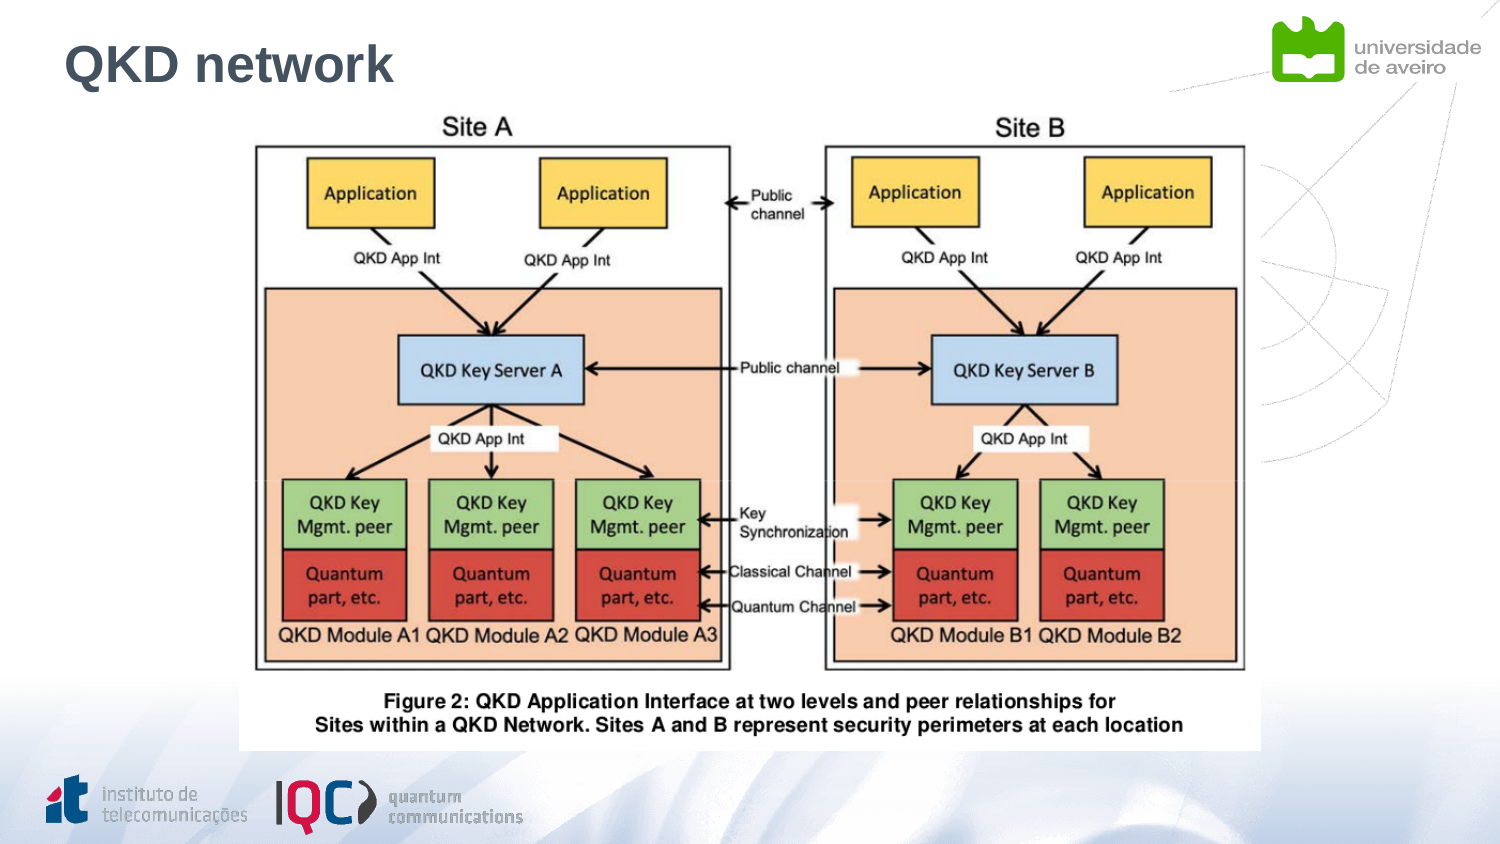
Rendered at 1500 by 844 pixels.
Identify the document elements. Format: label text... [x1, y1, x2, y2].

picture [0, 0, 1500, 844]
title QKD network [53, 17, 1414, 106]
